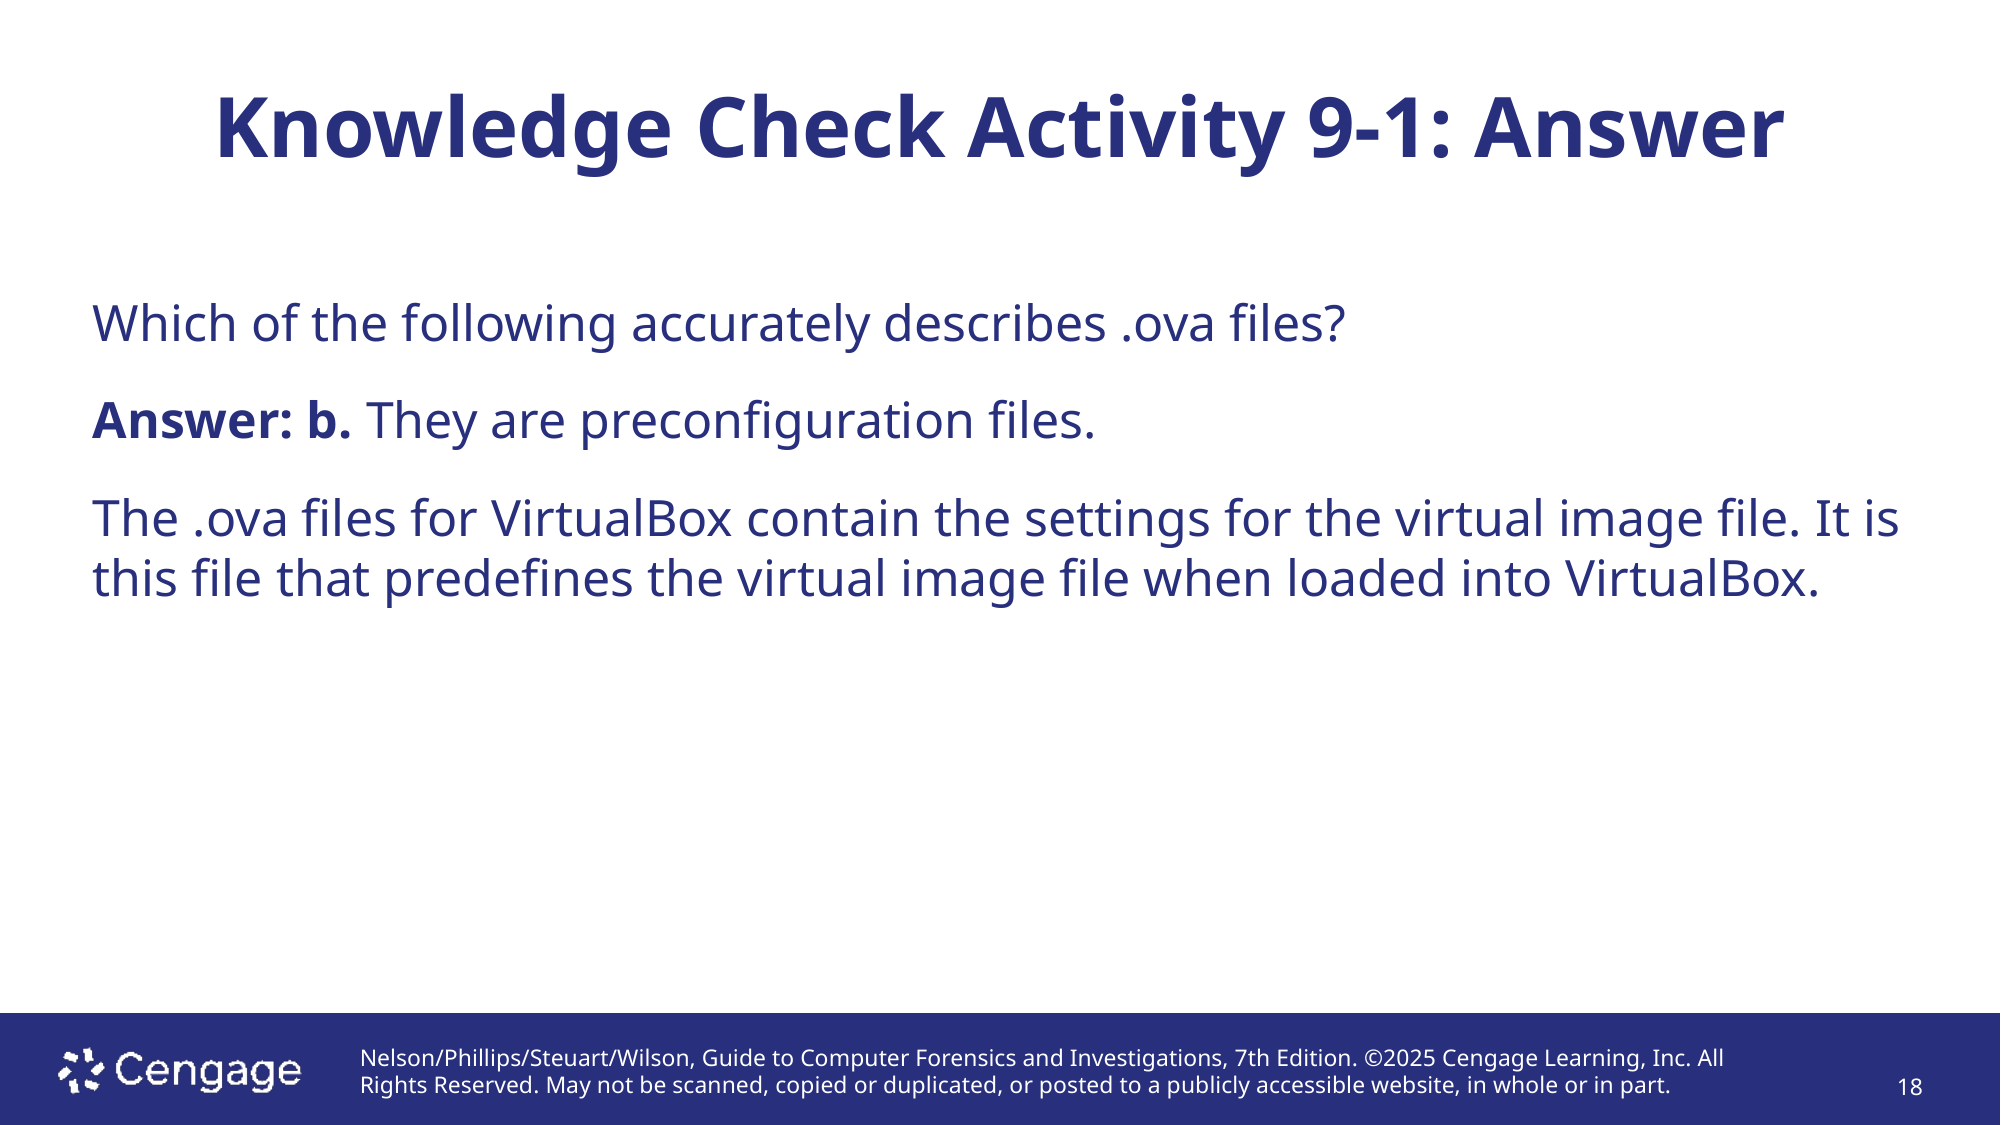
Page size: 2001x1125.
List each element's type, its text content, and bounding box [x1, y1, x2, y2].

title Knowledge Check Activity 9-1: Answer [78, 77, 1923, 278]
list Which of the following accurately describes .ova files? Answer: b. They are preconfiguration files. The .ova files for VirtualBox contain the settings for the virtual image file. It is this file that predefines the virtual image file when loaded into VirtualBox. [77, 283, 1923, 714]
picture [30, 1020, 329, 1122]
